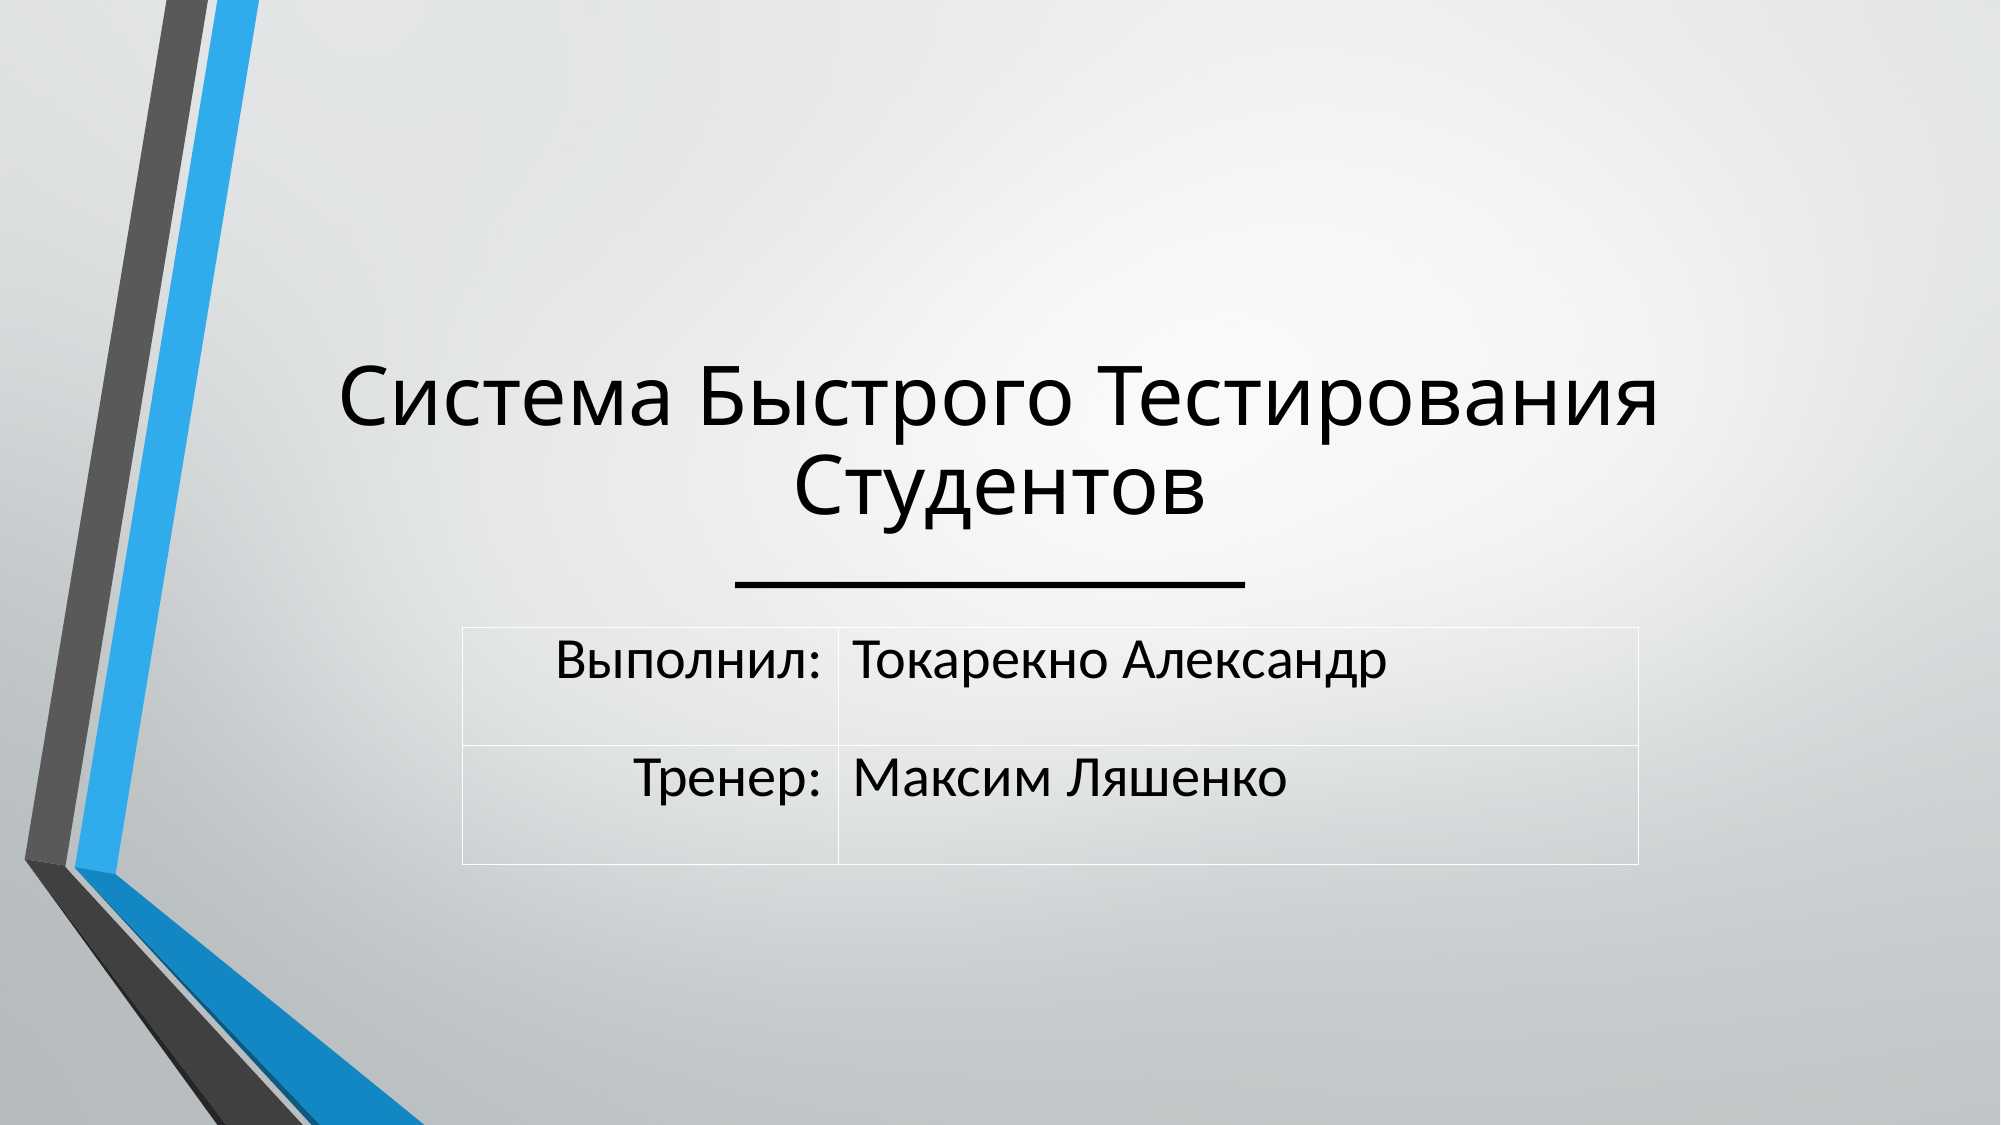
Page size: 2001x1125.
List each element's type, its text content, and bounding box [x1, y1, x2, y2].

text_box Система Быстрого Тестирования Студентов [183, 346, 1817, 540]
table_cell Максим Ляшенко [839, 746, 1638, 864]
table_header Токарекно Александр [839, 628, 1638, 745]
table_header Выполнил: [463, 628, 838, 745]
table_cell Тренер: [463, 746, 838, 864]
